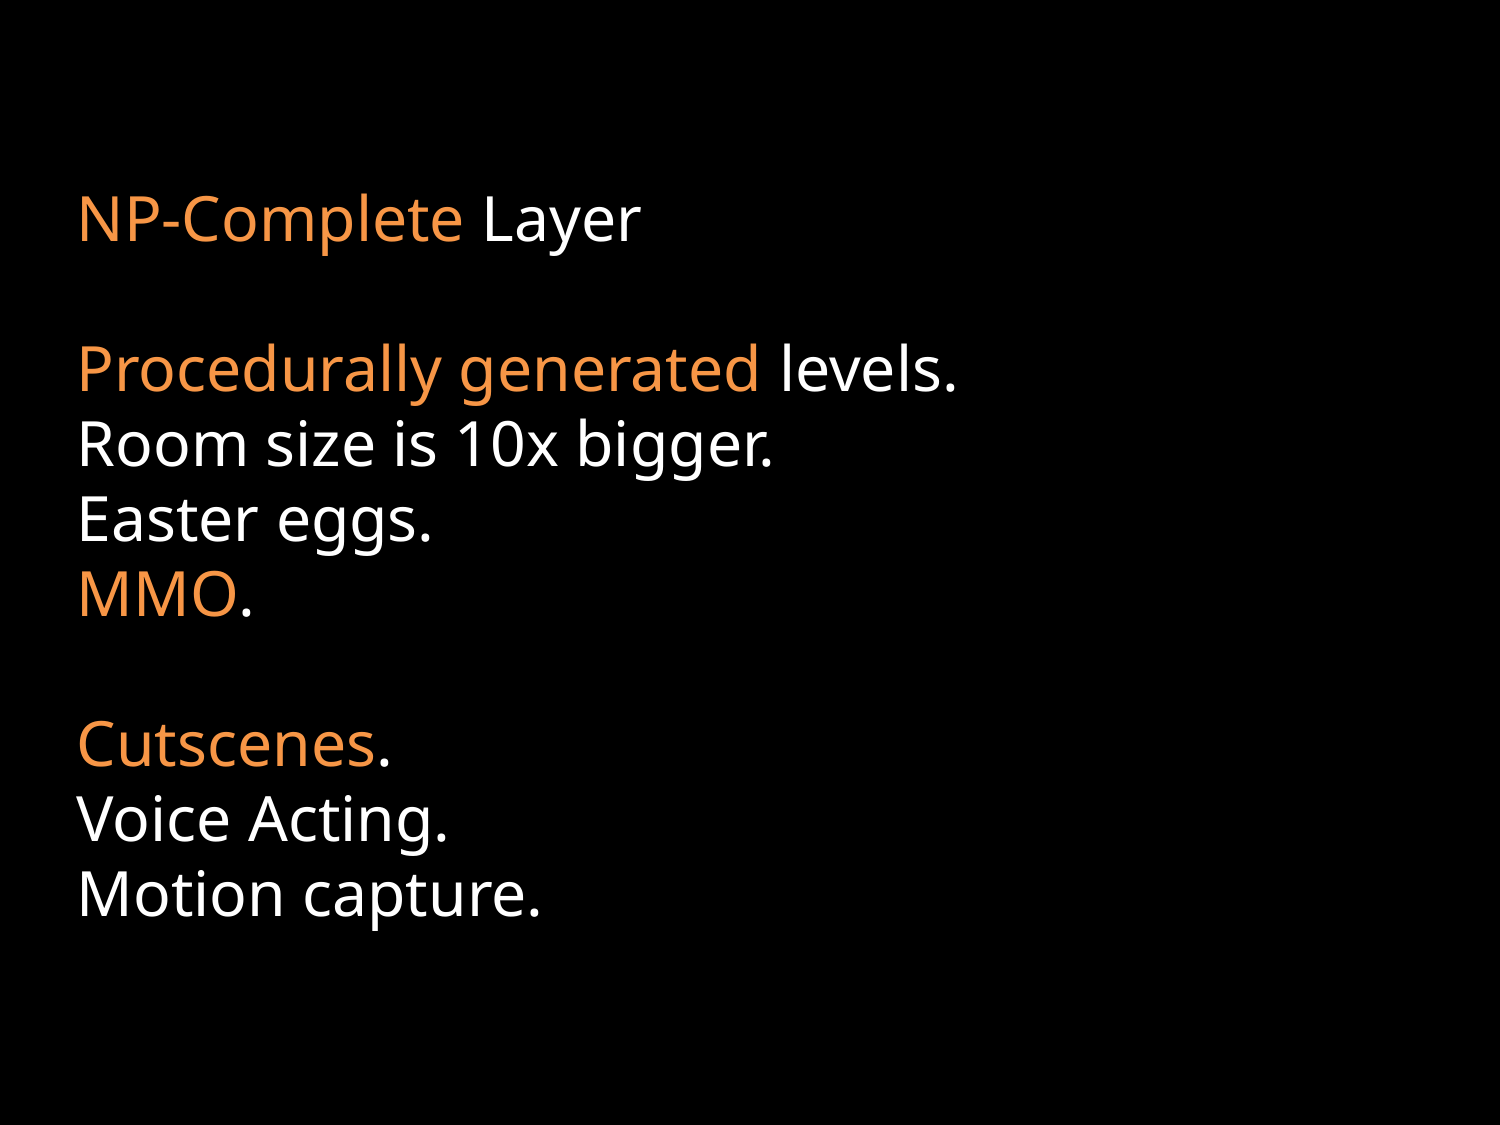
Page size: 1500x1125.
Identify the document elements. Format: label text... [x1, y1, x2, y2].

title NP-Complete Layer Procedurally generated levels. Room size is 10x bigger. Easter eggs. MMO. Cutscenes. Voice Acting. Motion capture. [61, 0, 1500, 1125]
